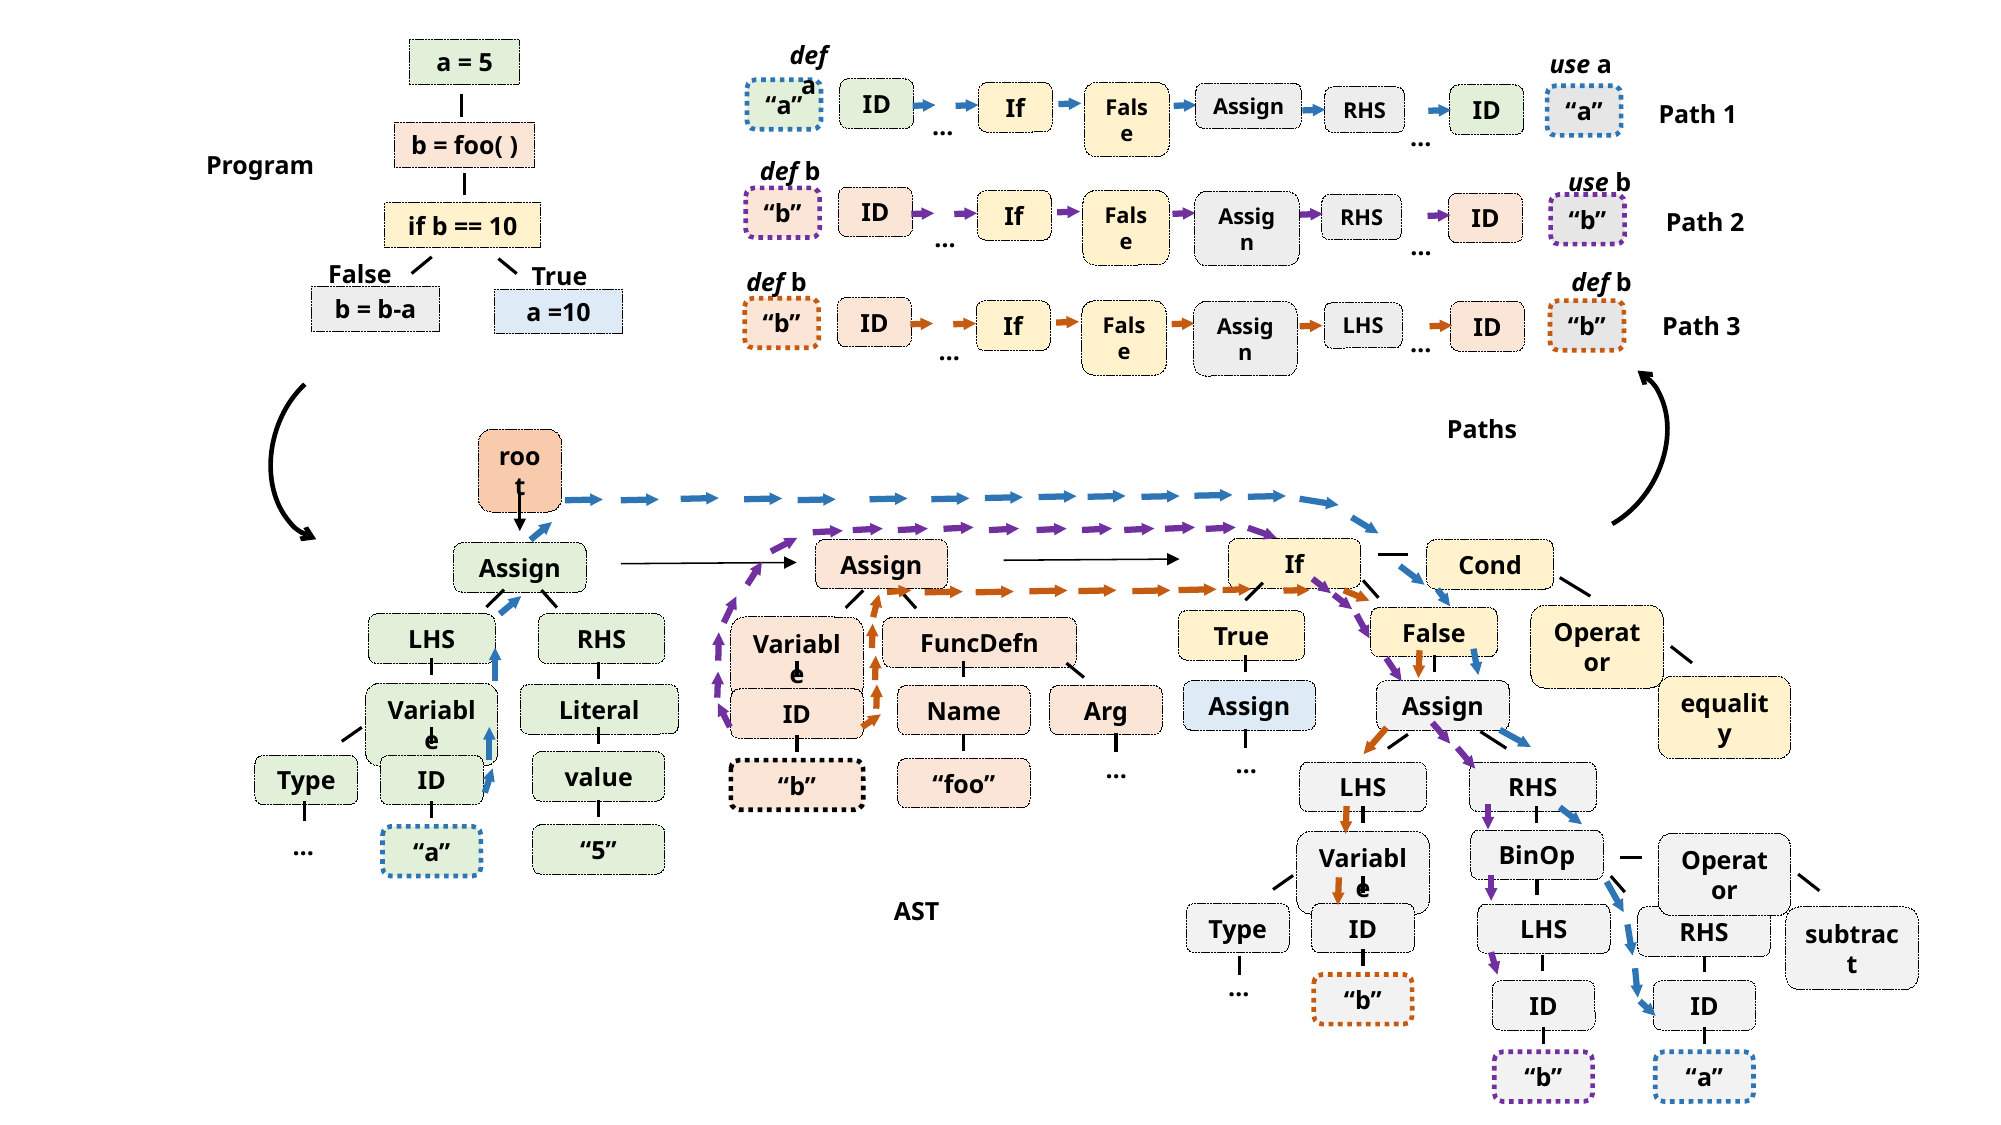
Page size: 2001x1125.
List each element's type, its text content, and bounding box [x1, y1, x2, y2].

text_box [541, 590, 557, 608]
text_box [1610, 876, 1625, 893]
text_box … [1189, 961, 1289, 1011]
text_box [499, 596, 522, 614]
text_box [1247, 527, 1277, 538]
text_box Name [897, 685, 1031, 735]
text_box Variable [365, 683, 498, 767]
text_box Assign [1195, 83, 1302, 129]
text_box … [1392, 317, 1449, 368]
text_box “b” [1313, 974, 1413, 1025]
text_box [1387, 734, 1408, 749]
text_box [1432, 722, 1451, 744]
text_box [1559, 577, 1591, 597]
text_box … [917, 213, 974, 263]
text_box Path 3 [1643, 302, 1760, 348]
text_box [530, 521, 552, 540]
text_box def a [767, 32, 850, 108]
text_box a =10 [494, 289, 623, 334]
text_box … [914, 100, 971, 150]
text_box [747, 561, 762, 585]
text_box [484, 768, 493, 793]
text_box use a [1530, 41, 1631, 86]
text_box def b [725, 259, 828, 304]
text_box ID [838, 187, 913, 237]
text_box “a” [1547, 86, 1622, 136]
text_box ID [839, 78, 914, 129]
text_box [1606, 881, 1624, 913]
text_box If [978, 82, 1053, 133]
text_box Assign [815, 539, 948, 589]
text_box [486, 589, 504, 608]
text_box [1363, 727, 1387, 755]
text_box LHS [1477, 904, 1611, 954]
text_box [873, 594, 880, 618]
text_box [1343, 590, 1370, 601]
text_box If [1228, 538, 1361, 589]
text_box Type [254, 755, 358, 805]
text_box “5” [532, 824, 665, 875]
text_box “foo” [897, 758, 1031, 808]
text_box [1386, 658, 1402, 681]
text_box Assign [1194, 191, 1300, 266]
text_box Type [1186, 903, 1290, 953]
text_box “b” [1494, 1051, 1593, 1102]
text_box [1066, 663, 1084, 678]
text_box Paths [1393, 406, 1571, 451]
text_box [1634, 968, 1638, 998]
text_box If [976, 300, 1051, 351]
text_box “a” [1655, 1051, 1754, 1102]
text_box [900, 590, 917, 609]
text_box b = foo( ) [394, 122, 535, 168]
text_box def b [1549, 259, 1654, 305]
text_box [1491, 952, 1498, 975]
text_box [1333, 594, 1353, 610]
text_box use b [1549, 159, 1650, 205]
text_box subtract [1785, 906, 1919, 990]
text_box Arg [1049, 685, 1163, 735]
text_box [1245, 582, 1263, 601]
text_box RHS [1637, 906, 1771, 957]
text_box [1593, 370, 1668, 525]
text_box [862, 714, 881, 728]
text_box If [977, 190, 1052, 241]
text_box … [921, 325, 978, 376]
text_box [1639, 1001, 1656, 1016]
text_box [723, 596, 737, 623]
text_box False [309, 250, 411, 296]
text_box AST [827, 888, 1006, 934]
text_box Variable [730, 616, 864, 692]
text_box FuncDefn [882, 617, 1077, 668]
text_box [1559, 807, 1582, 825]
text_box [1437, 589, 1451, 607]
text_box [341, 727, 362, 742]
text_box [717, 703, 730, 727]
text_box “a” [746, 79, 821, 130]
text_box RHS [1321, 194, 1402, 240]
text_box equality [1658, 676, 1791, 759]
text_box ID [1449, 84, 1524, 135]
text_box False [1370, 607, 1498, 657]
text_box Cond [1426, 539, 1554, 590]
text_box BinOp [1470, 830, 1604, 880]
text_box ID [837, 297, 912, 347]
text_box “b” [730, 760, 864, 810]
text_box Path 2 [1647, 198, 1764, 244]
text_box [1627, 924, 1633, 956]
text_box LHS [1324, 302, 1403, 349]
text_box “b” [1550, 205, 1625, 245]
text_box False [1082, 190, 1170, 266]
text_box “b” [745, 193, 820, 238]
text_box Variable [1296, 831, 1430, 915]
text_box False [1081, 300, 1167, 376]
text_box value [532, 751, 665, 802]
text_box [411, 256, 432, 274]
text_box “a” [382, 826, 481, 877]
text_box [845, 590, 864, 608]
text_box … [253, 820, 354, 871]
text_box ID [730, 688, 864, 739]
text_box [770, 537, 798, 552]
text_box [1473, 648, 1479, 675]
text_box … [1196, 739, 1297, 789]
text_box True [511, 252, 608, 298]
text_box “b” [744, 304, 819, 348]
text_box b = b-a [311, 286, 440, 332]
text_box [1670, 646, 1693, 663]
text_box Assign [453, 542, 587, 593]
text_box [1480, 731, 1507, 749]
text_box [1457, 747, 1476, 769]
text_box RHS [1469, 762, 1597, 812]
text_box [1351, 517, 1379, 534]
text_box ID [1448, 193, 1523, 243]
text_box ID [1492, 980, 1596, 1031]
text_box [1356, 614, 1370, 639]
text_box LHS [1299, 762, 1427, 812]
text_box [498, 258, 517, 274]
text_box Operator [1530, 605, 1664, 689]
text_box if b == 10 [384, 202, 541, 248]
text_box ID [1311, 903, 1415, 953]
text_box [1272, 875, 1294, 890]
text_box RHS [538, 613, 665, 664]
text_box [1399, 565, 1425, 585]
text_box “b” [1549, 305, 1624, 351]
text_box True [1178, 610, 1305, 661]
text_box ID [1450, 301, 1525, 352]
text_box Assign [1193, 301, 1298, 377]
text_box … [1393, 220, 1450, 271]
text_box ID [1653, 980, 1756, 1031]
text_box Assign [1183, 680, 1316, 731]
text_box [1798, 874, 1820, 891]
text_box def b [743, 147, 837, 193]
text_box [1499, 729, 1531, 747]
text_box Assign [1376, 680, 1510, 731]
text_box Literal [520, 684, 679, 735]
text_box … [1066, 743, 1167, 794]
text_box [1312, 578, 1331, 594]
text_box [270, 383, 341, 541]
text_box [1362, 580, 1379, 598]
text_box Path 1 [1640, 91, 1756, 136]
text_box Program [171, 142, 349, 188]
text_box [1299, 498, 1339, 506]
text_box ID [380, 755, 484, 805]
text_box Operator [1658, 833, 1791, 916]
text_box a = 5 [409, 39, 520, 85]
text_box root [478, 429, 562, 513]
text_box … [1392, 111, 1449, 162]
text_box RHS [1324, 86, 1405, 133]
text_box False [1084, 82, 1170, 157]
text_box LHS [368, 613, 496, 664]
